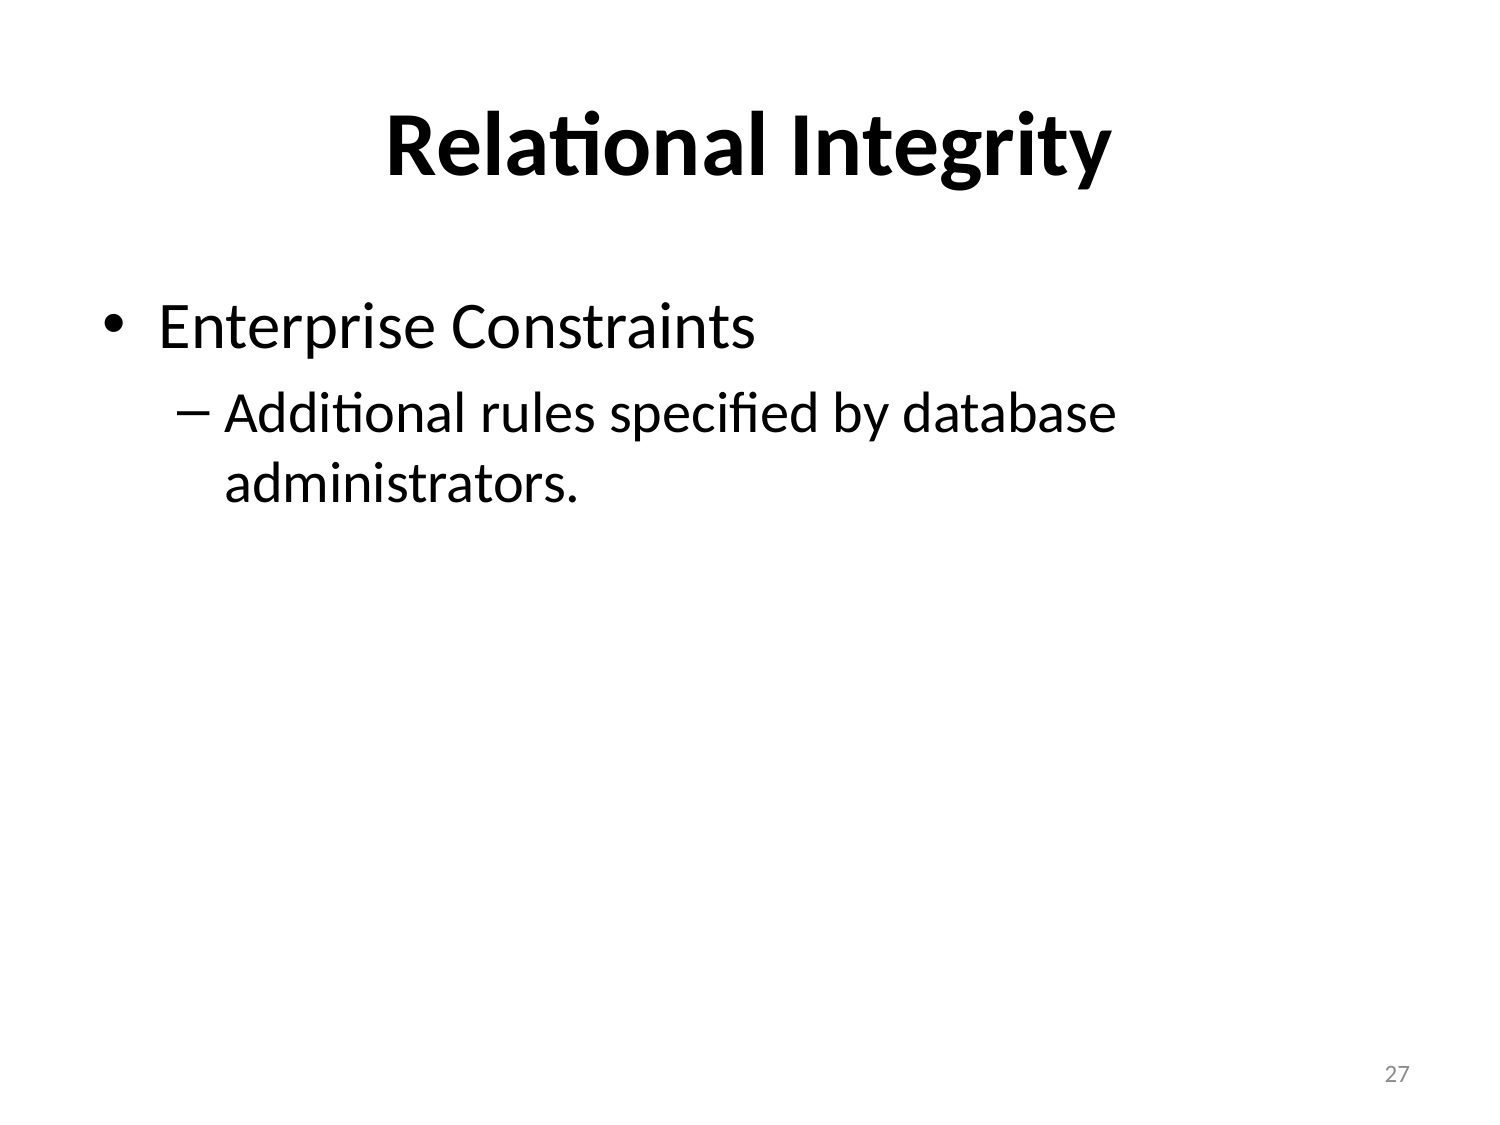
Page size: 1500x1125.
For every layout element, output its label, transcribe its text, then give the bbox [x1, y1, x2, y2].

text_box Enterprise Constraints Additional rules specified by database administrators. [87, 275, 1355, 950]
text_box Relational Integrity [75, 45, 1425, 233]
text_box <number> [1074, 1042, 1425, 1103]
